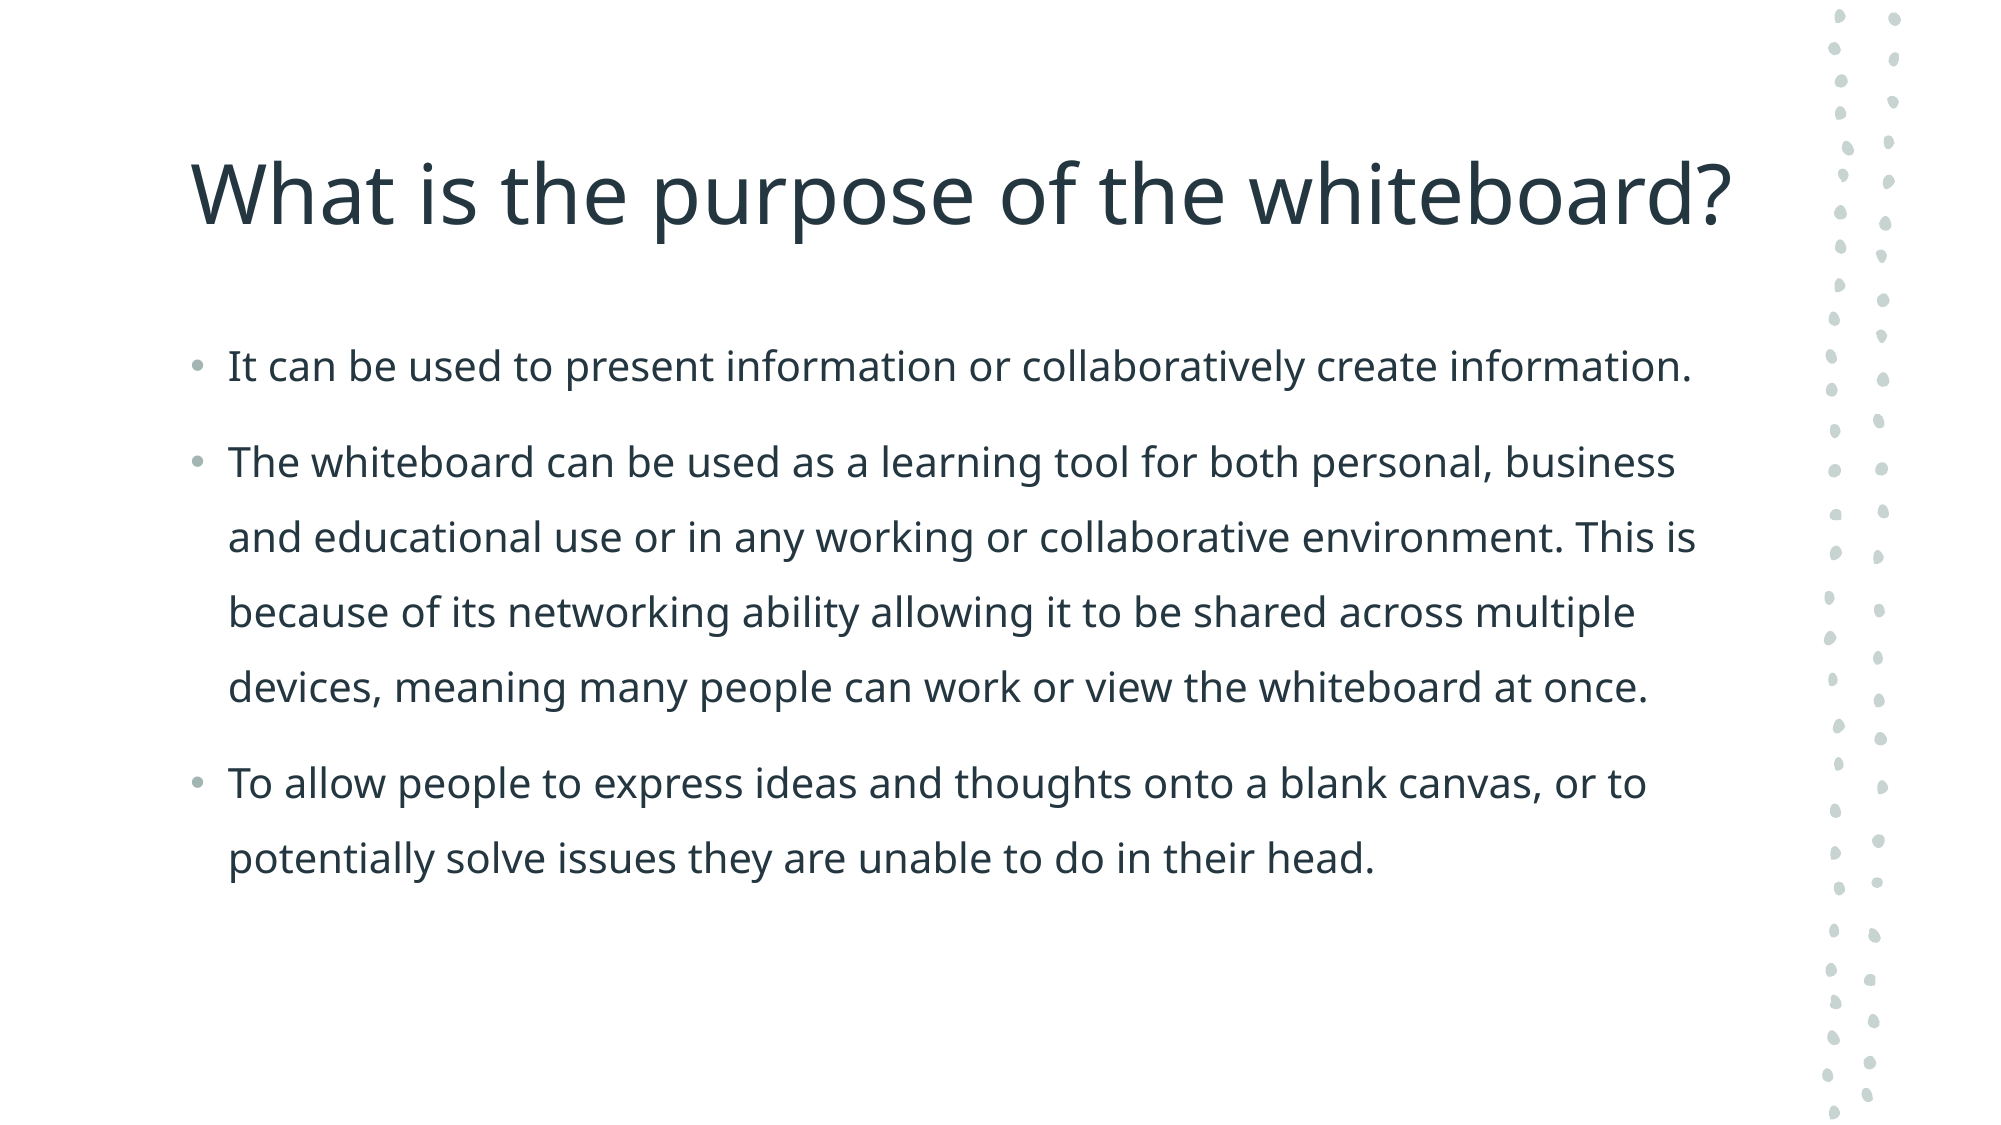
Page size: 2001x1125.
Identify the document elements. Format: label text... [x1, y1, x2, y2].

list It can be used to present information or collaboratively create information. The whiteboard can be used as a learning tool for both personal, business and educational use or in any working or collaborative environment. This is because of its networking ability allowing it to be shared across multiple devices, meaning many people can work or view the whiteboard at once. To allow people to express ideas and thoughts onto a blank canvas, or to potentially solve issues they are unable to do in their head. [175, 307, 1756, 1022]
title What is the purpose of the whiteboard? [175, 82, 1756, 300]
